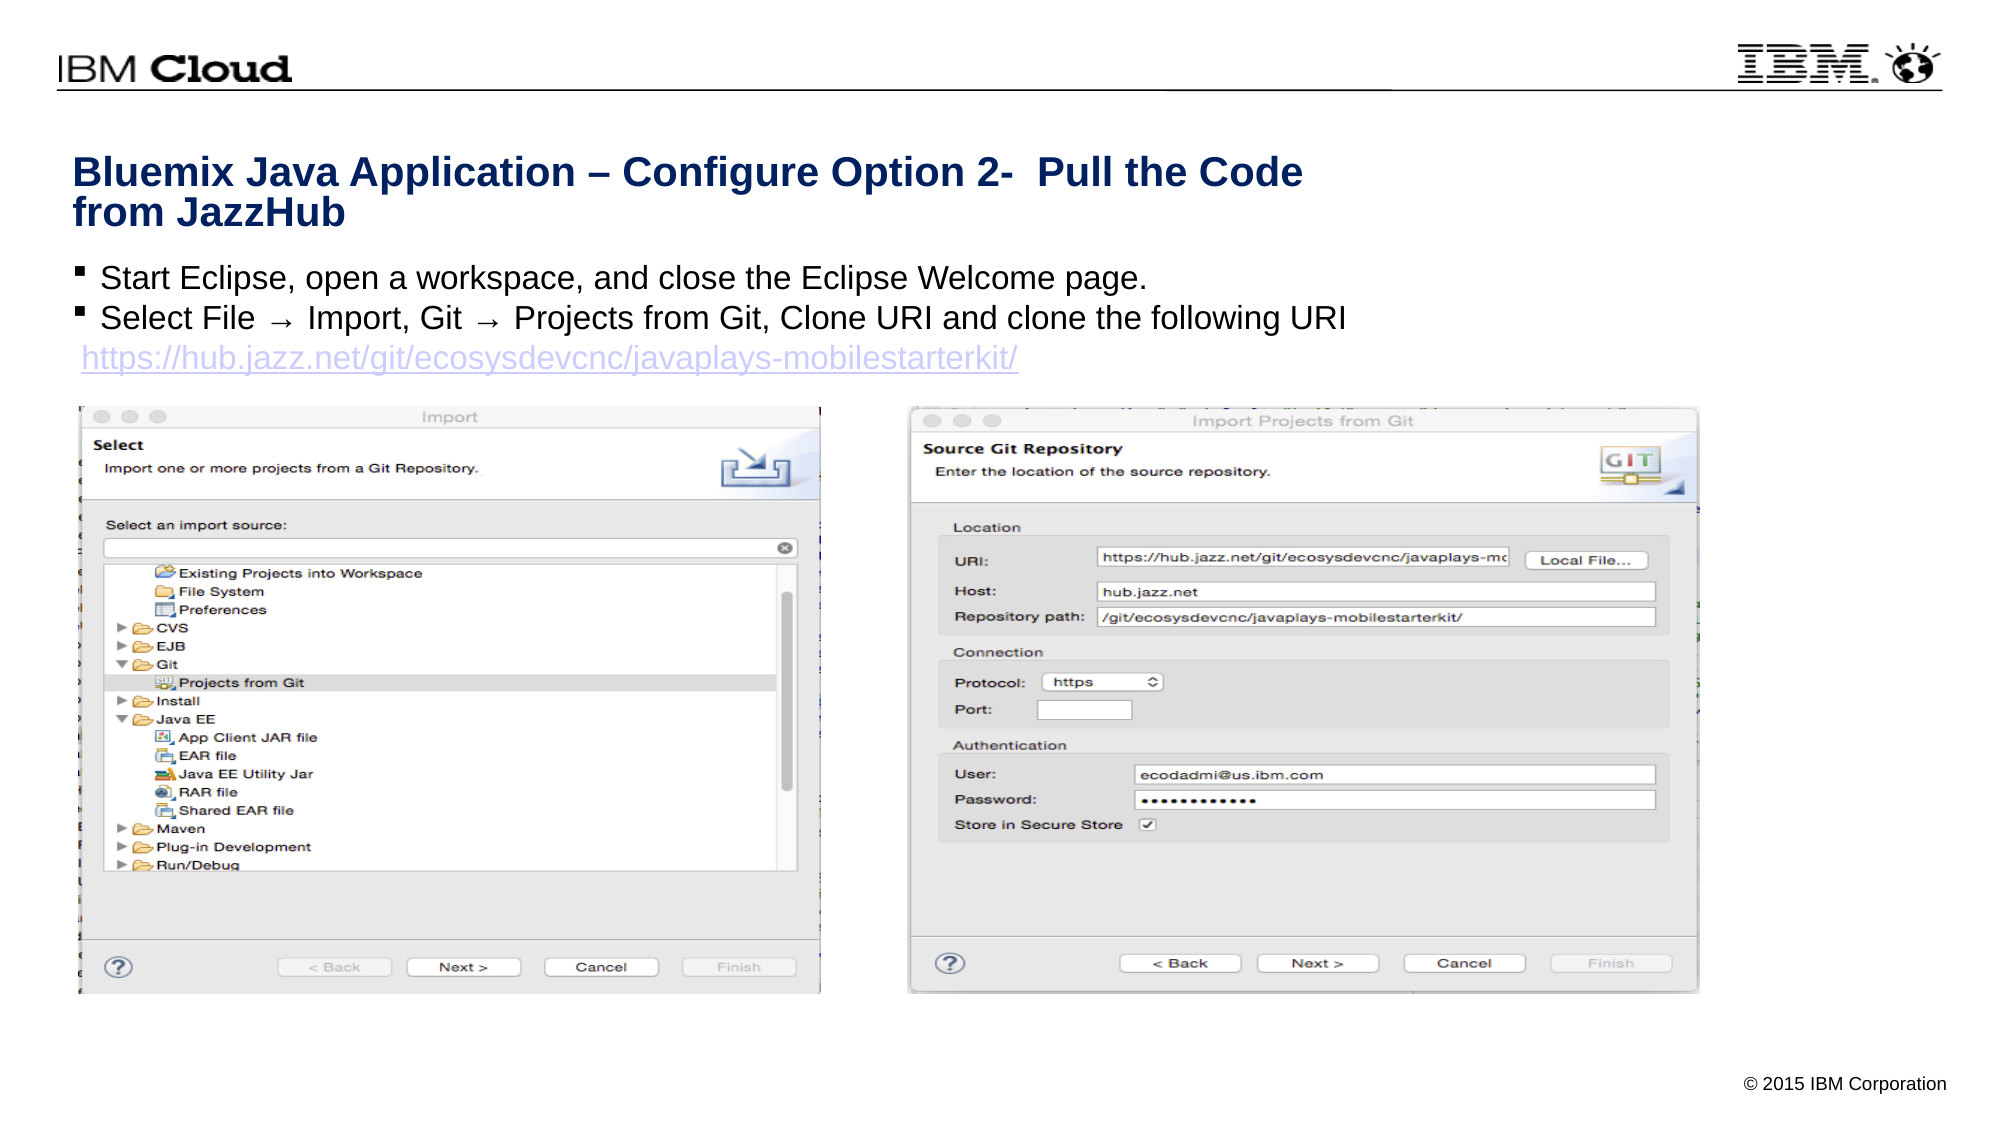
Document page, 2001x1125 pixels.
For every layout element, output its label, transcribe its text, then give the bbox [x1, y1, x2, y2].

picture [59, 55, 292, 82]
picture [1738, 43, 1941, 83]
picture [78, 406, 821, 994]
text_box Start Eclipse, open a workspace, and close the Eclipse Welcome page. Select File → Import, Git → Projects from Git, Clone URI and clone the following URI https://hub.jazz.net/git/ecosysdevcnc/javaplays-mobilestarterkit/ [57, 235, 1930, 1045]
title Bluemix Java Application – Configure Option 2- Pull the Code from JazzHub [57, 122, 1407, 243]
picture [907, 406, 1700, 994]
